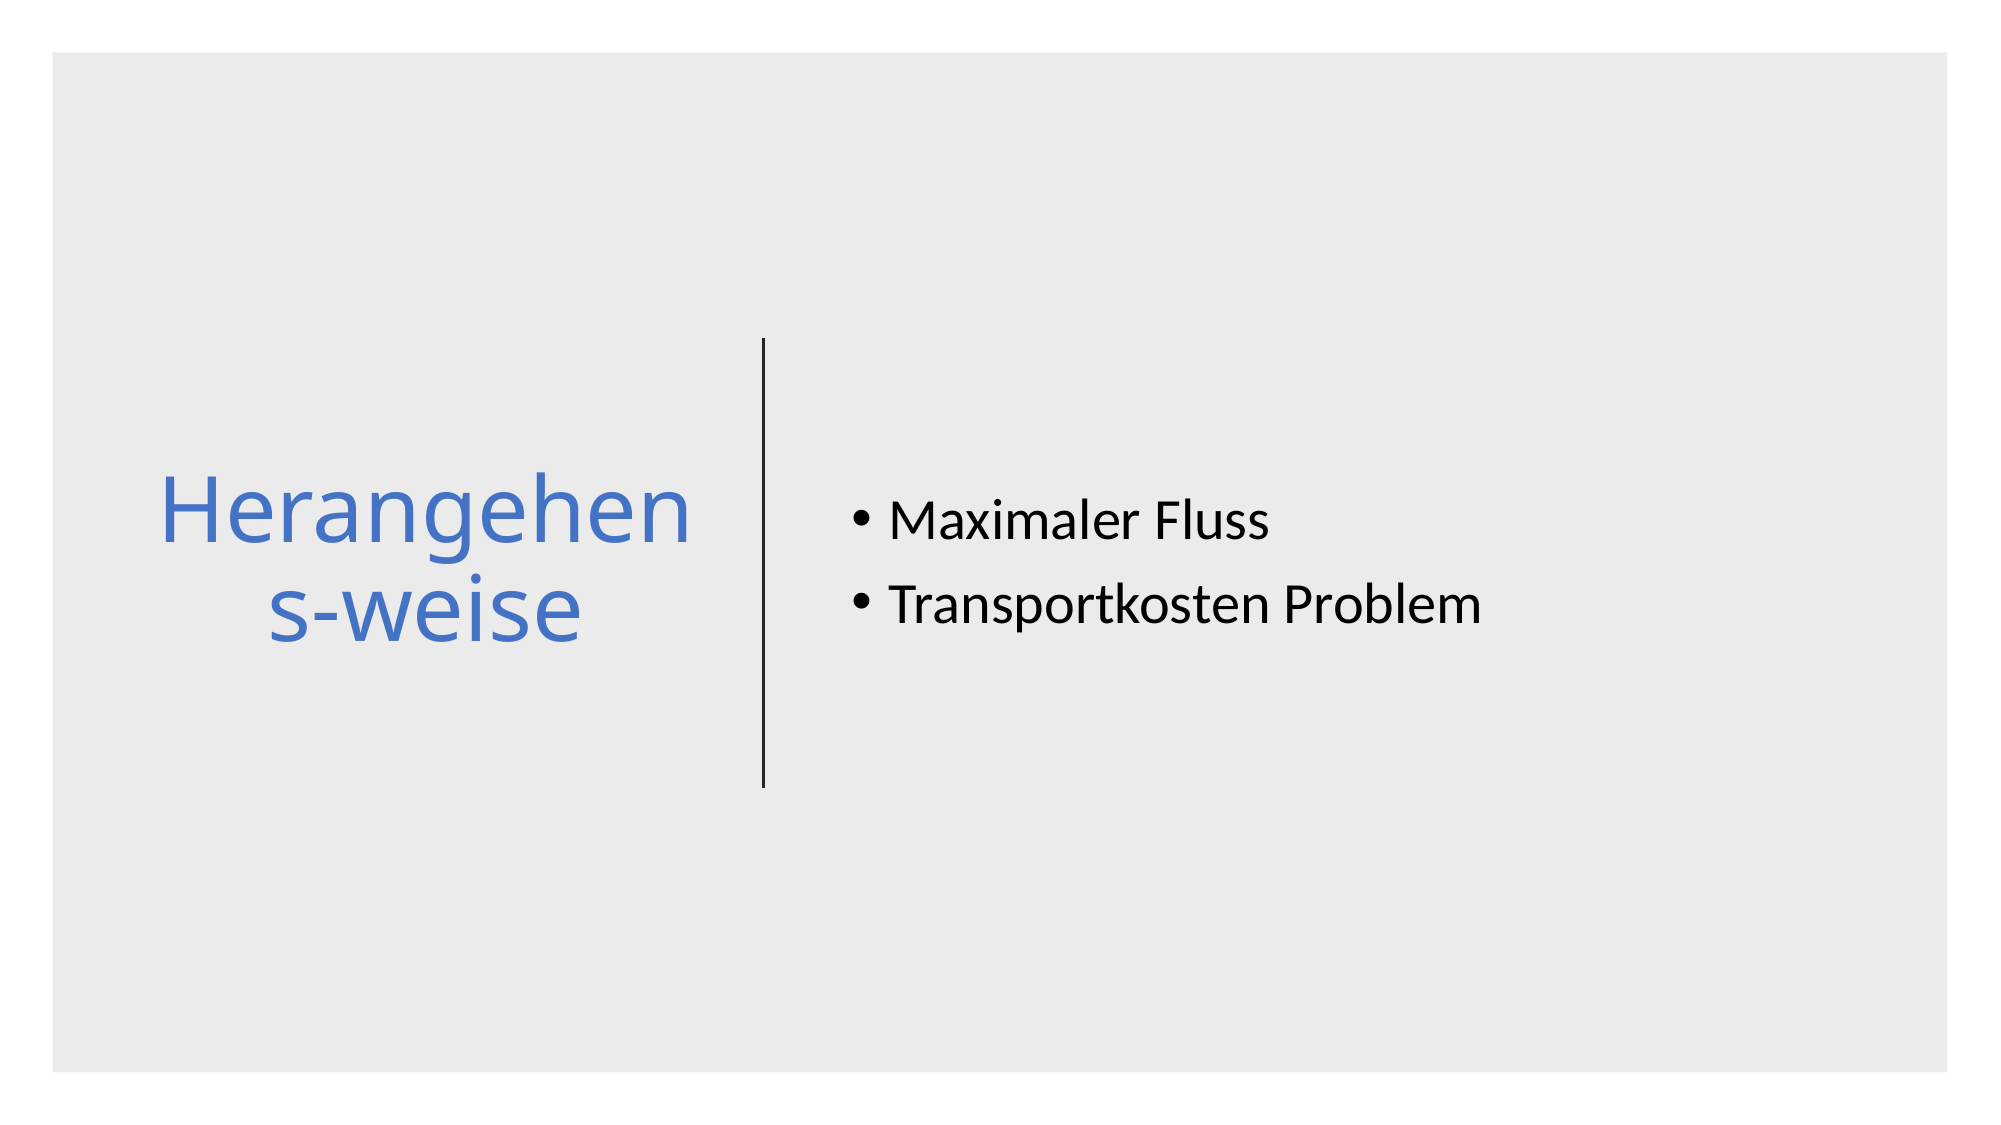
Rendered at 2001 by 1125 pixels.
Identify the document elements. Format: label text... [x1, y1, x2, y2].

list Maximaler Fluss Transportkosten Problem [836, 158, 1769, 967]
text_box [52, 51, 1948, 1073]
title Herangehens-weise [141, 158, 711, 967]
